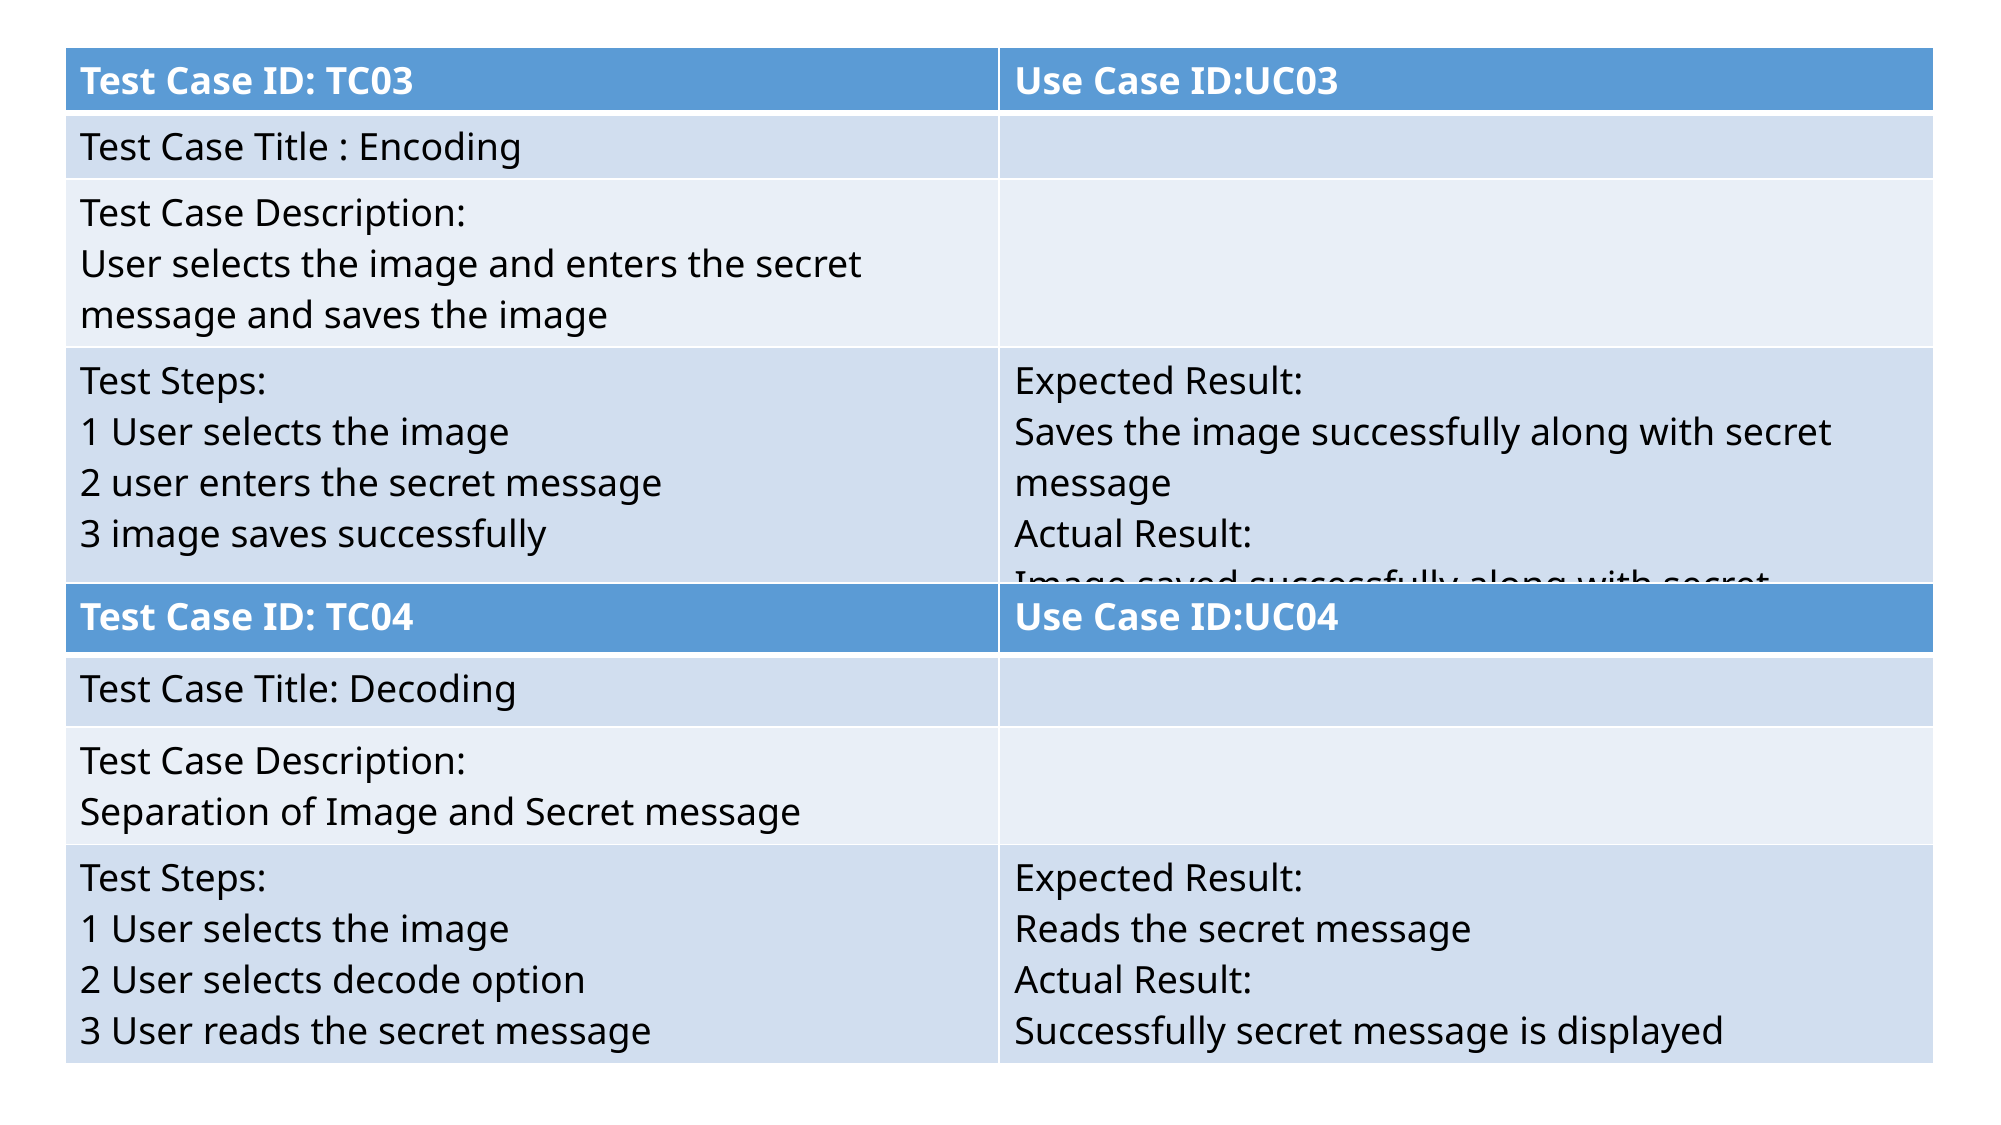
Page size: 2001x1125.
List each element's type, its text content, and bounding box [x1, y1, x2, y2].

table_header Use Case ID:UC04 [1000, 584, 1933, 652]
table_cell [1000, 180, 1933, 346]
table_cell Test Steps: 1 User selects the image 2 user enters the secret message 3 image saves successfully [66, 348, 998, 582]
table_cell Test Case Title: Decoding [66, 658, 998, 726]
table_cell Expected Result: Reads the secret message Actual Result: Successfully secret message is displayed [1000, 845, 1933, 1063]
table_header Test Case ID: TC04 [66, 584, 998, 652]
table_cell [1000, 728, 1933, 844]
table_cell Test Case Title : Encoding [66, 116, 998, 178]
table_cell Test Steps: 1 User selects the image 2 User selects decode option 3 User reads the secret message [66, 845, 998, 1063]
table_cell [1000, 658, 1933, 726]
table_cell Expected Result: Saves the image successfully along with secret message Actual Result: Image saved successfully along with secret message [1000, 348, 1933, 582]
table_header Use Case ID:UC03 [1000, 48, 1933, 110]
table_cell [1000, 116, 1933, 178]
table_header Test Case ID: TC03 [66, 48, 998, 110]
table_cell Test Case Description: Separation of Image and Secret message [66, 728, 998, 844]
table_cell Test Case Description: User selects the image and enters the secret message and saves the image [66, 180, 998, 346]
